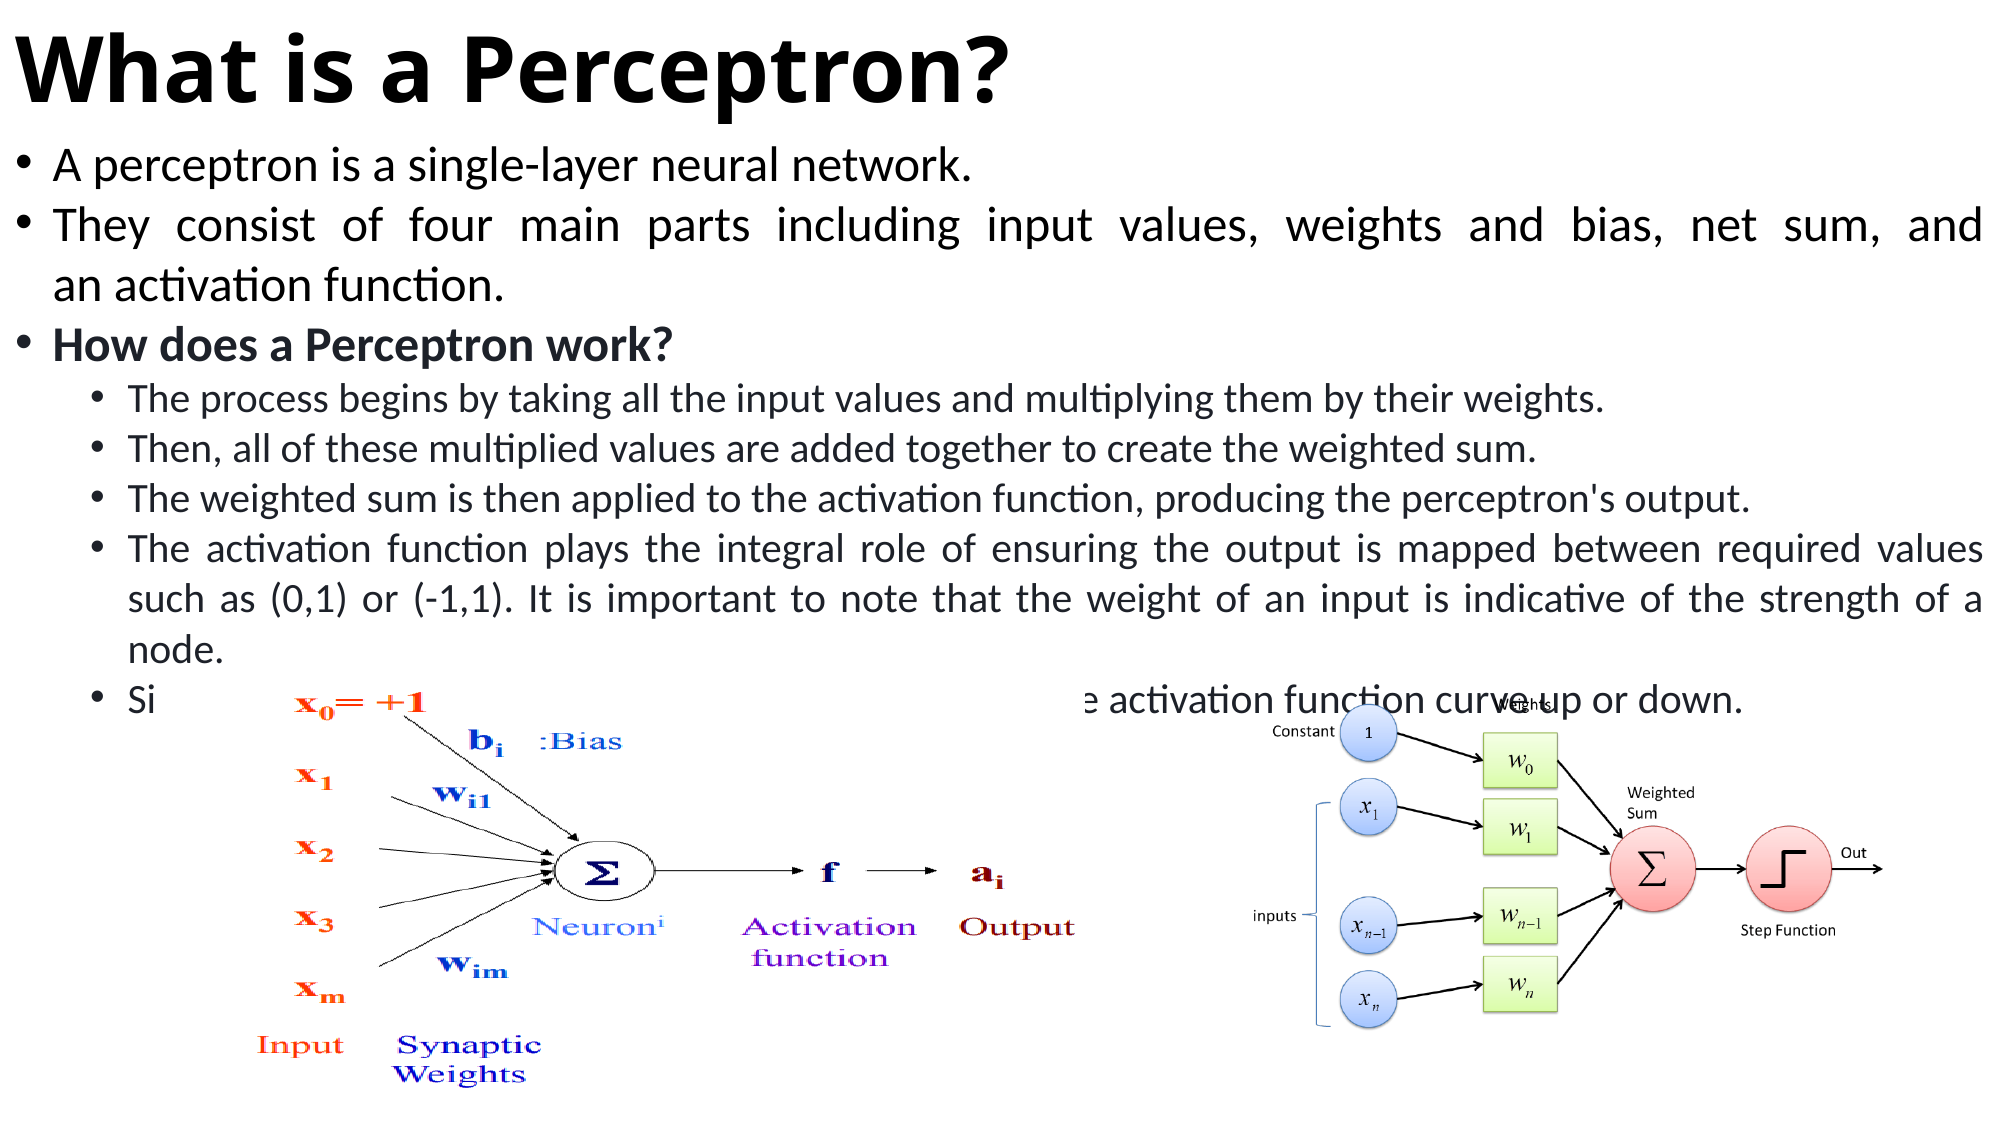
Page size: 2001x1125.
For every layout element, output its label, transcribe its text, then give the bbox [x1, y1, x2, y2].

list A perceptron is a single-layer neural network. They consist of four main parts including input values, weights and bias, net sum, and an activation function. How does a Perceptron work? The process begins by taking all the input values and multiplying them by their weights. Then, all of these multiplied values are added together to create the weighted sum. The weighted sum is then applied to the activation function, producing the perceptron's output. The activation function plays the integral role of ensuring the output is mapped between required values such as (0,1) or (-1,1). It is important to note that the weight of an input is indicative of the strength of a node. Similarly, an input's bias value gives the ability to shift the activation function curve up or down. [0, 123, 2000, 976]
picture [1242, 688, 1893, 1032]
title What is a Perceptron? [0, 0, 1725, 123]
picture [157, 674, 1085, 1093]
